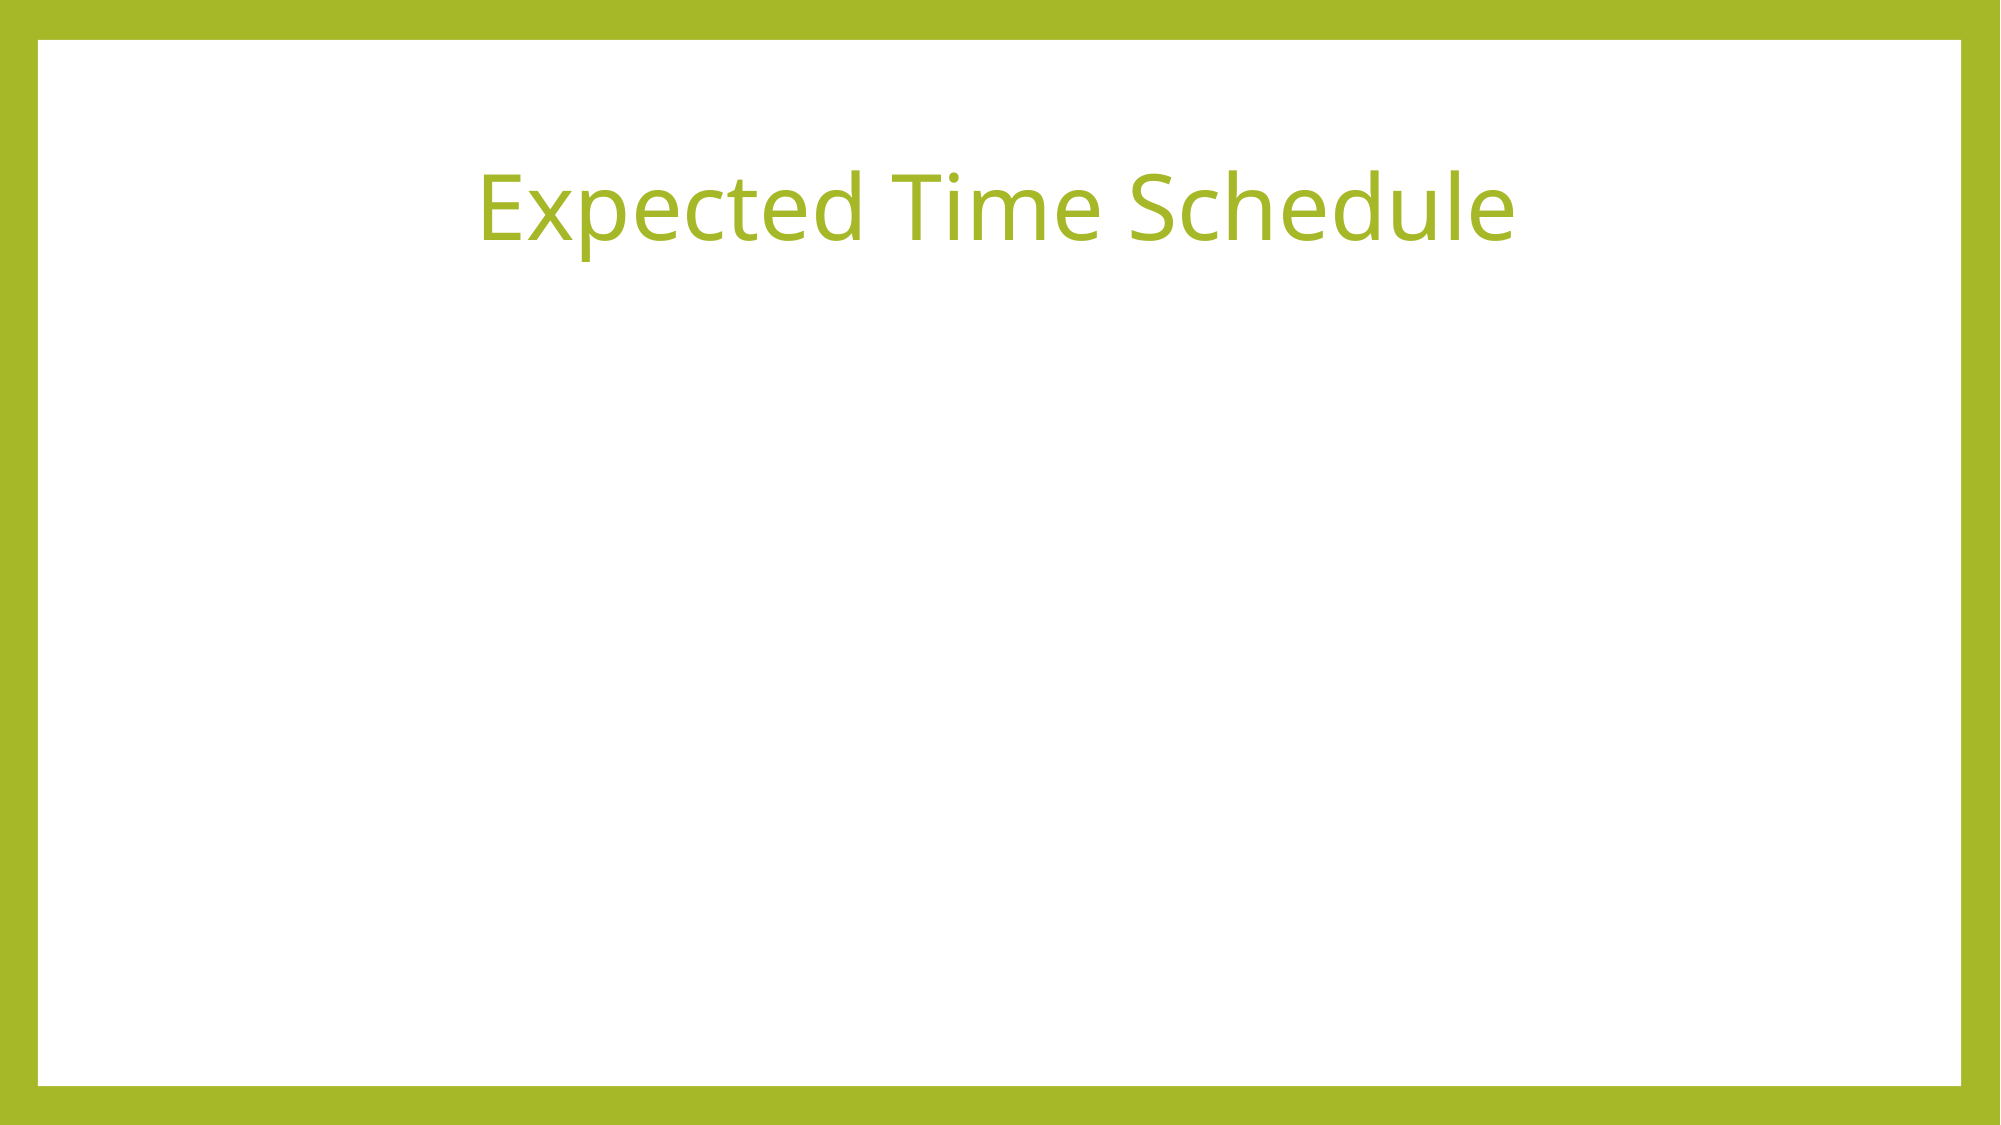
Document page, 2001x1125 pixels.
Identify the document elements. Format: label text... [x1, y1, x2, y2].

title Expected Time Schedule [187, 99, 1808, 323]
